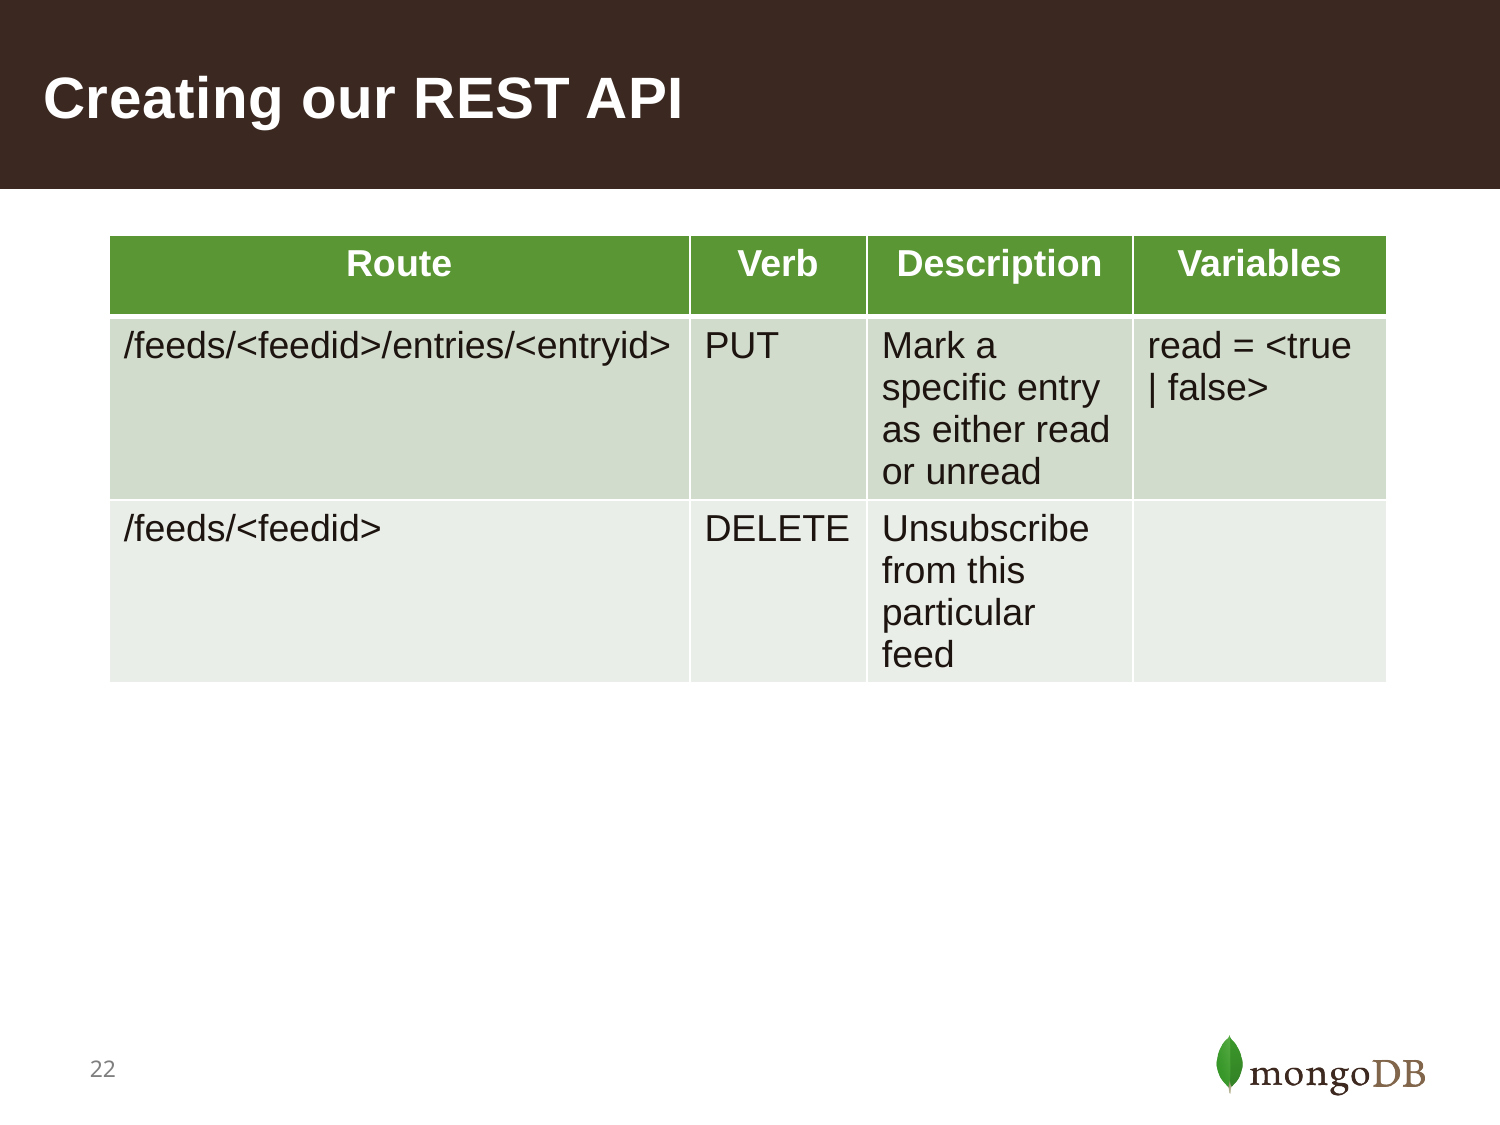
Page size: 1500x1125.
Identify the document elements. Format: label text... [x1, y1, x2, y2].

table_cell PUT [691, 319, 866, 499]
picture [1216, 1035, 1425, 1096]
table_cell read = <true | false> [1134, 319, 1386, 499]
title Creating our REST API [43, 1, 1425, 189]
table_cell Unsubscribe from this particular feed [868, 501, 1132, 682]
table_header Route [110, 236, 689, 314]
table_header Description [868, 236, 1132, 314]
table_header Verb [691, 236, 866, 314]
table_cell Mark a specific entry as either read or unread [868, 319, 1132, 499]
table_cell /feeds/<feedid>/entries/<entryid> [110, 319, 689, 499]
table_cell /feeds/<feedid> [110, 501, 689, 682]
table_cell [1134, 501, 1386, 682]
table_cell DELETE [691, 501, 866, 682]
table_header Variables [1134, 236, 1386, 314]
